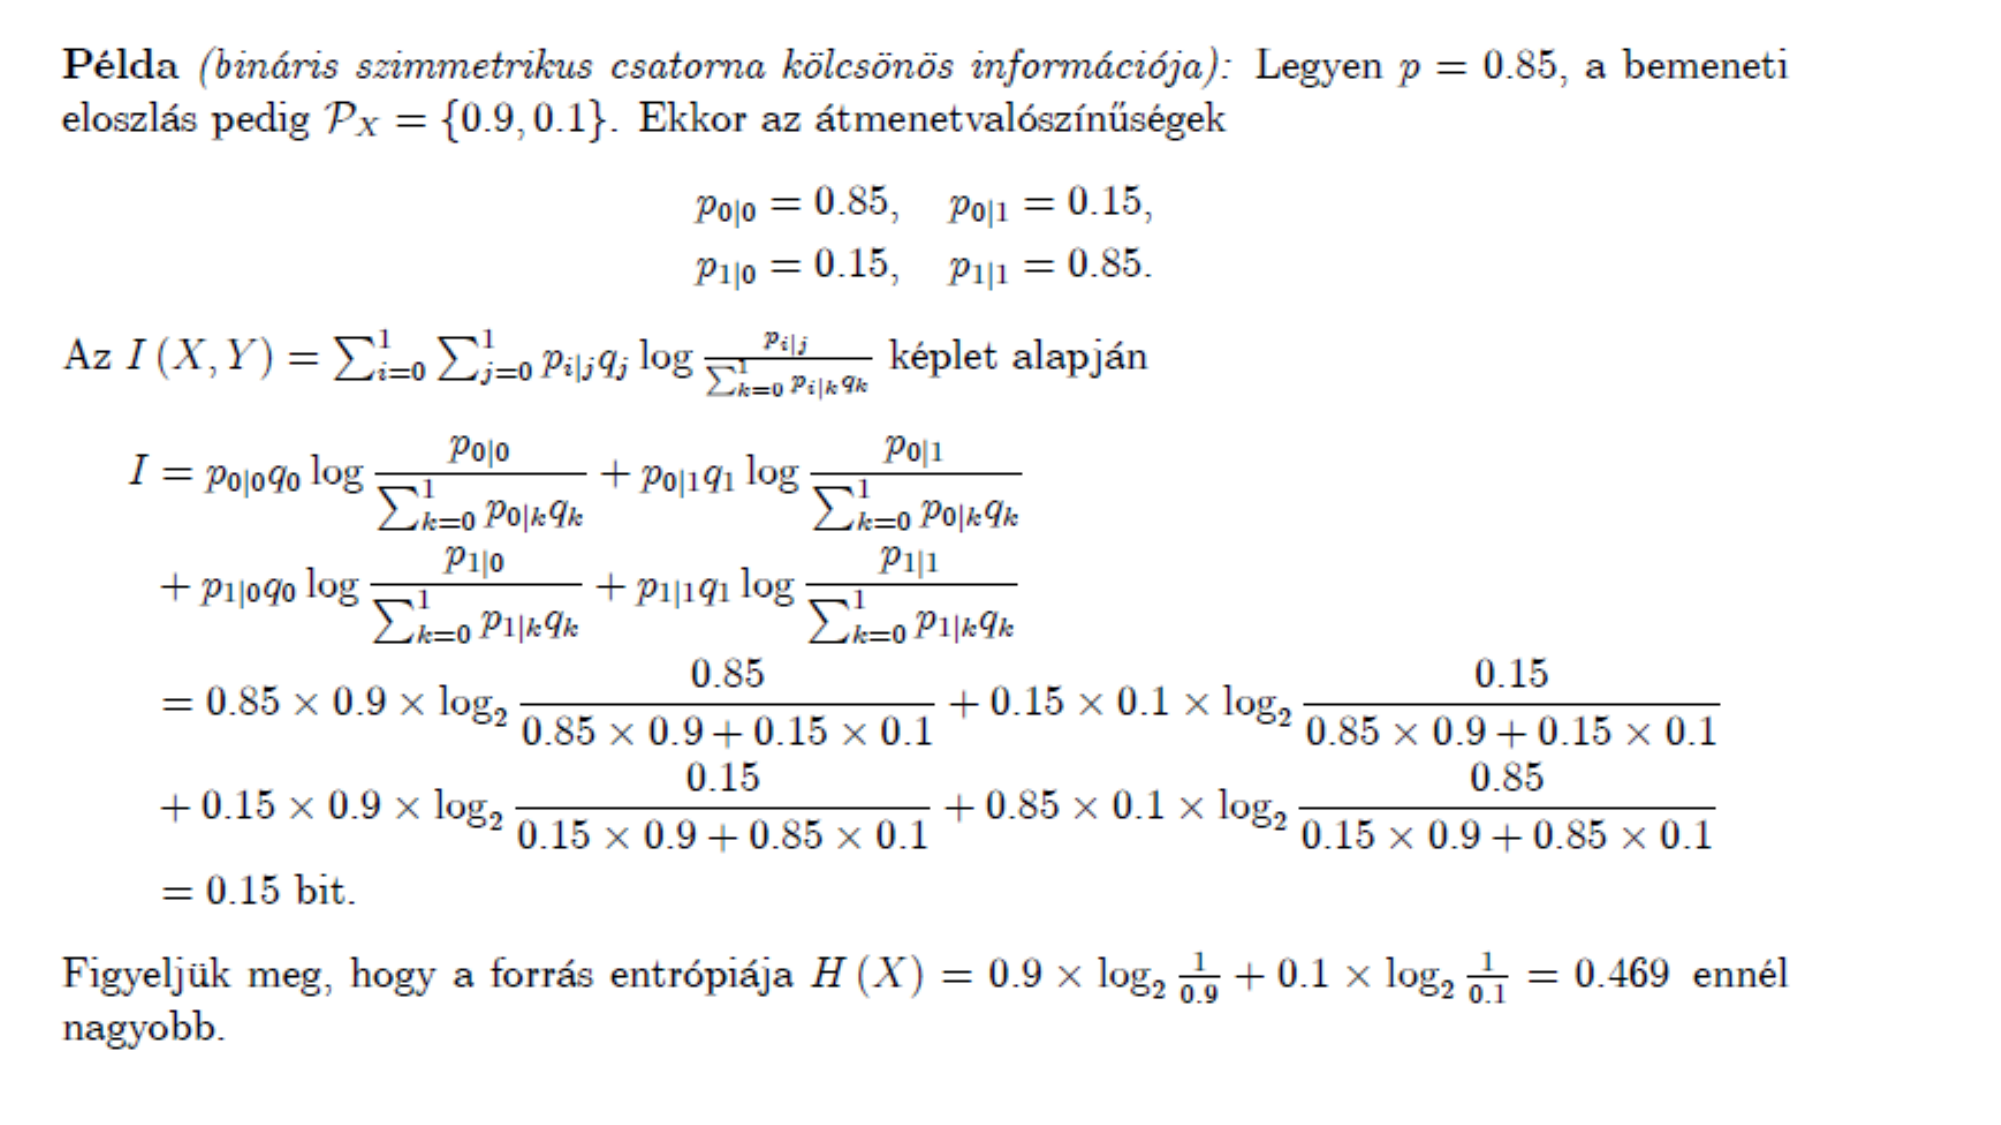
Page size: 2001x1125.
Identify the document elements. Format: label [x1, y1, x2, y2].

list [0, 19, 1848, 1064]
